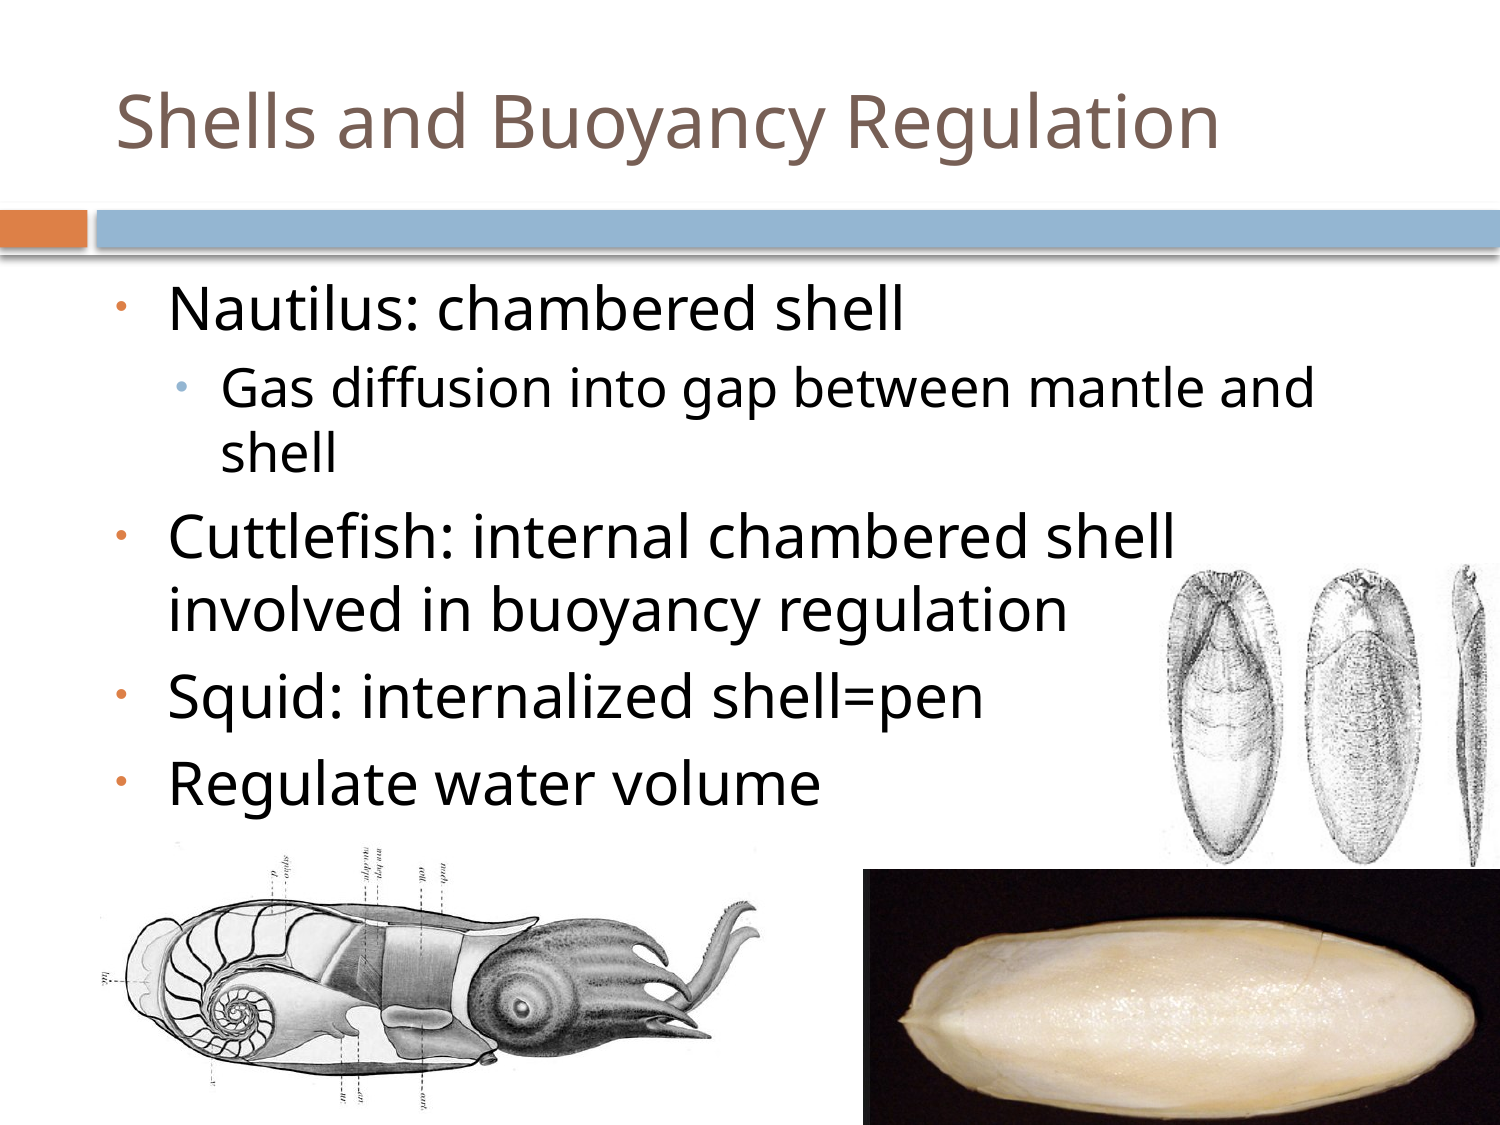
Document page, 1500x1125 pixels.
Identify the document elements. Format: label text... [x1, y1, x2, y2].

picture [1159, 563, 1500, 867]
list Nautilus: chambered shell Gas diffusion into gap between mantle and shell Cuttlefish: internal chambered shell involved in buoyancy regulation Squid: internalized shell=pen Regulate water volume [100, 262, 1342, 1000]
title Shells and Buoyancy Regulation [100, 37, 1438, 200]
picture [862, 868, 1500, 1125]
picture [100, 841, 767, 1115]
